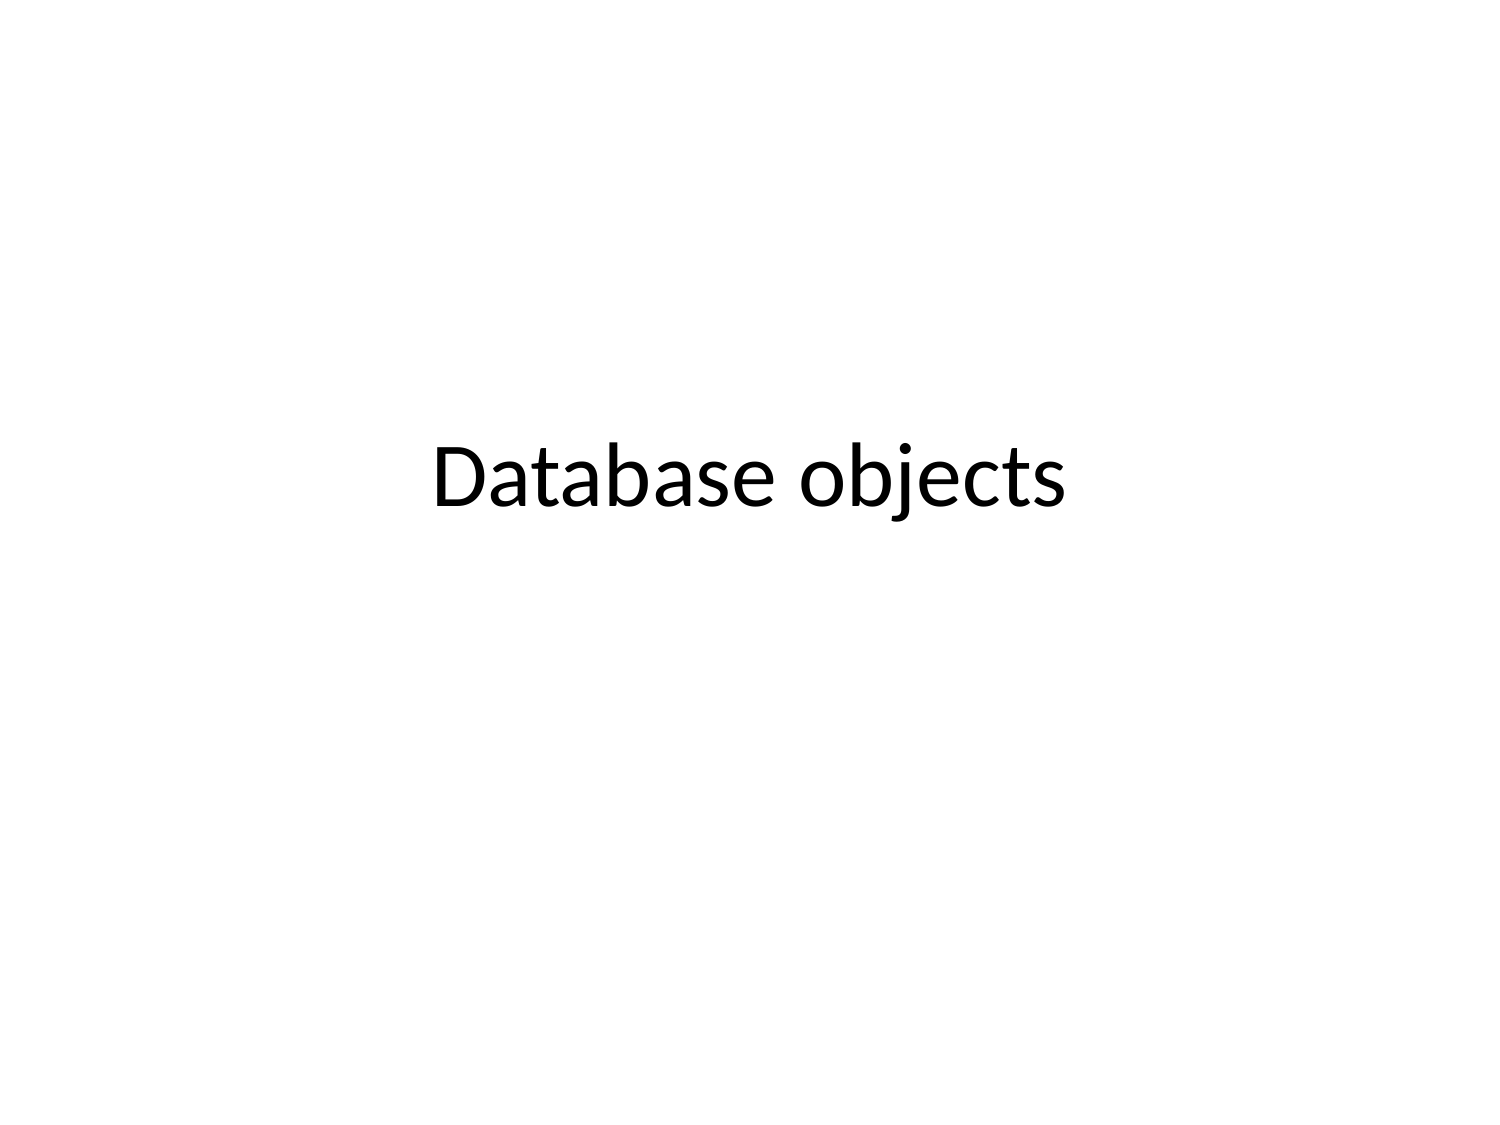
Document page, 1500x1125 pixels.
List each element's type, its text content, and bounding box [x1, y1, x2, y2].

title Database objects [112, 349, 1388, 591]
